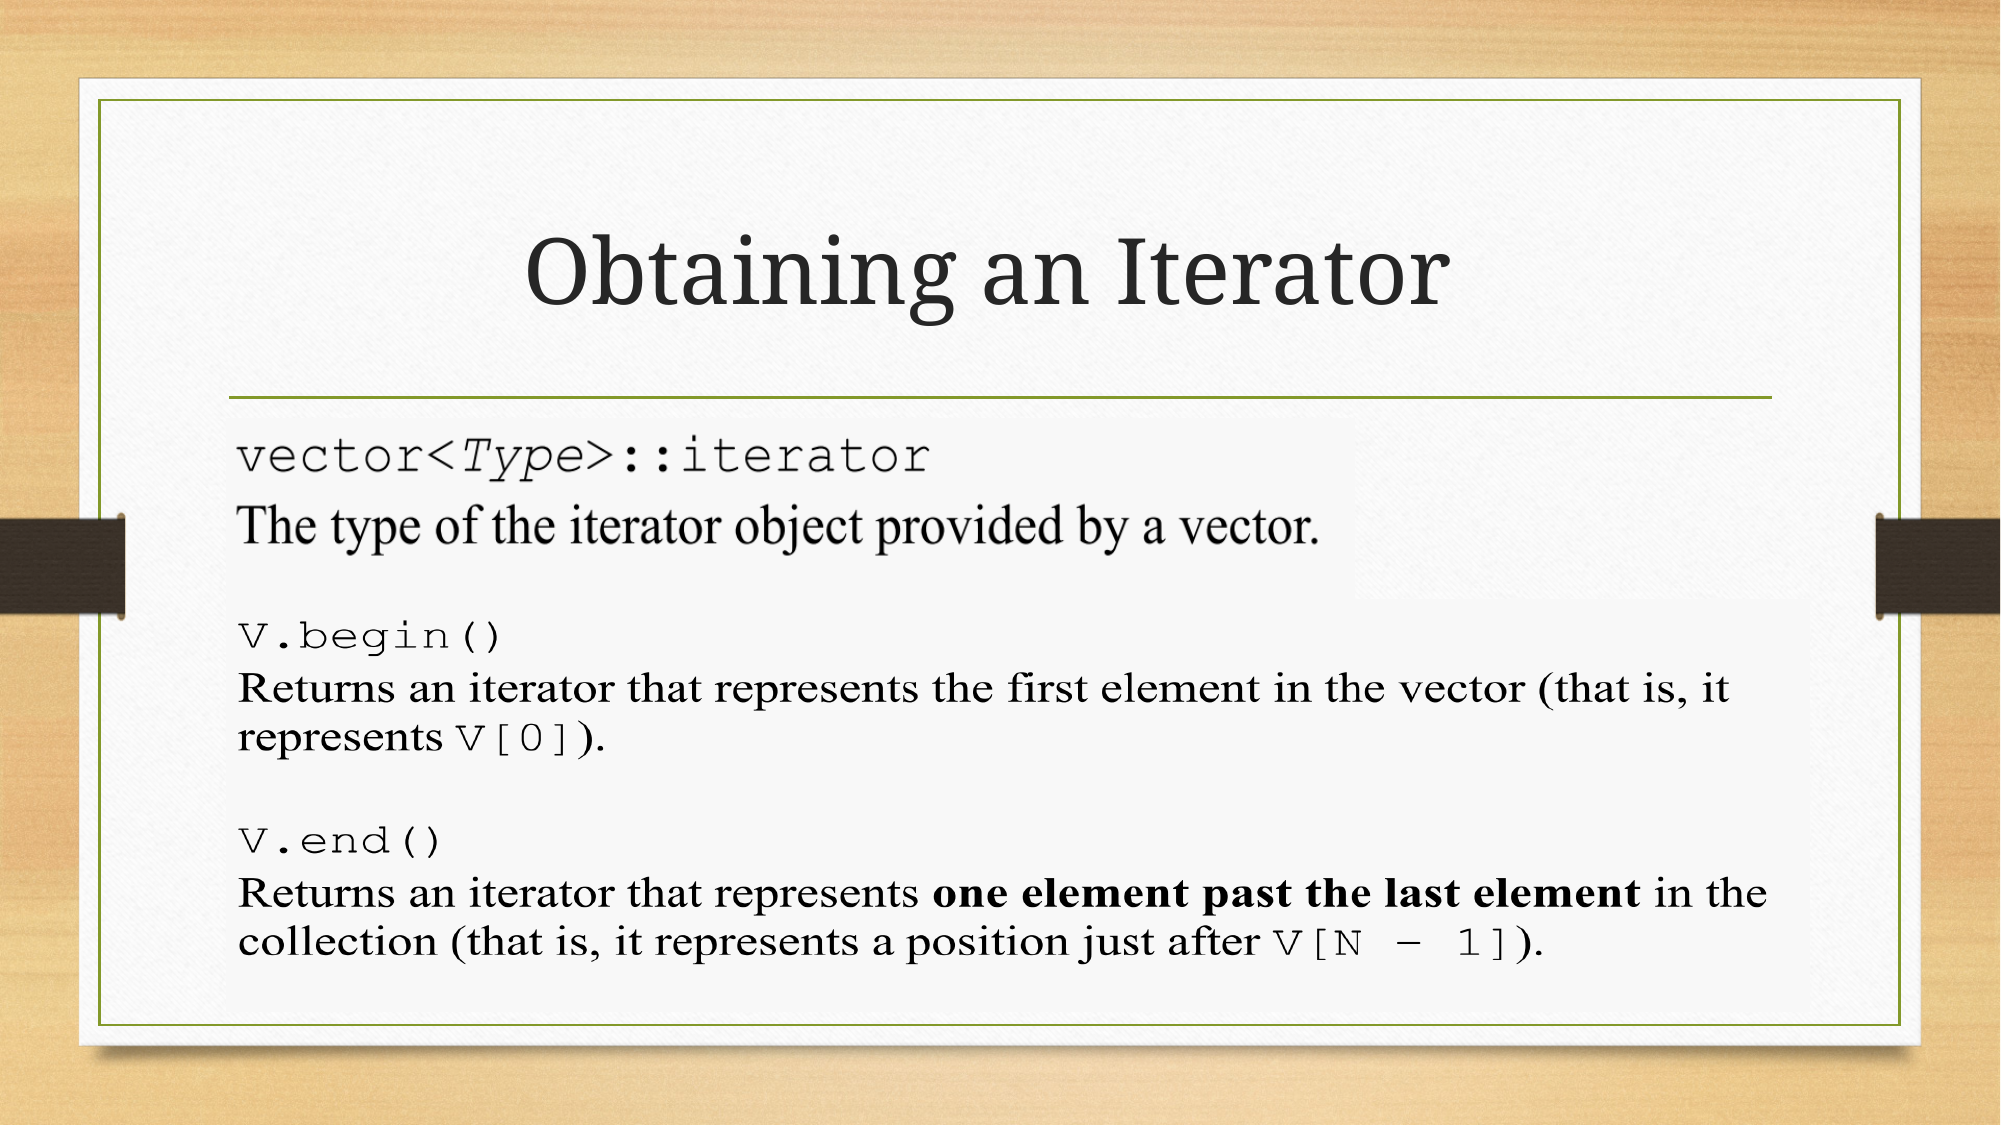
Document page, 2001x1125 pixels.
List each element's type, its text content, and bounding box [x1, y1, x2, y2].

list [226, 418, 1355, 599]
picture [0, 0, 2001, 1125]
title Obtaining an Iterator [212, 161, 1788, 375]
